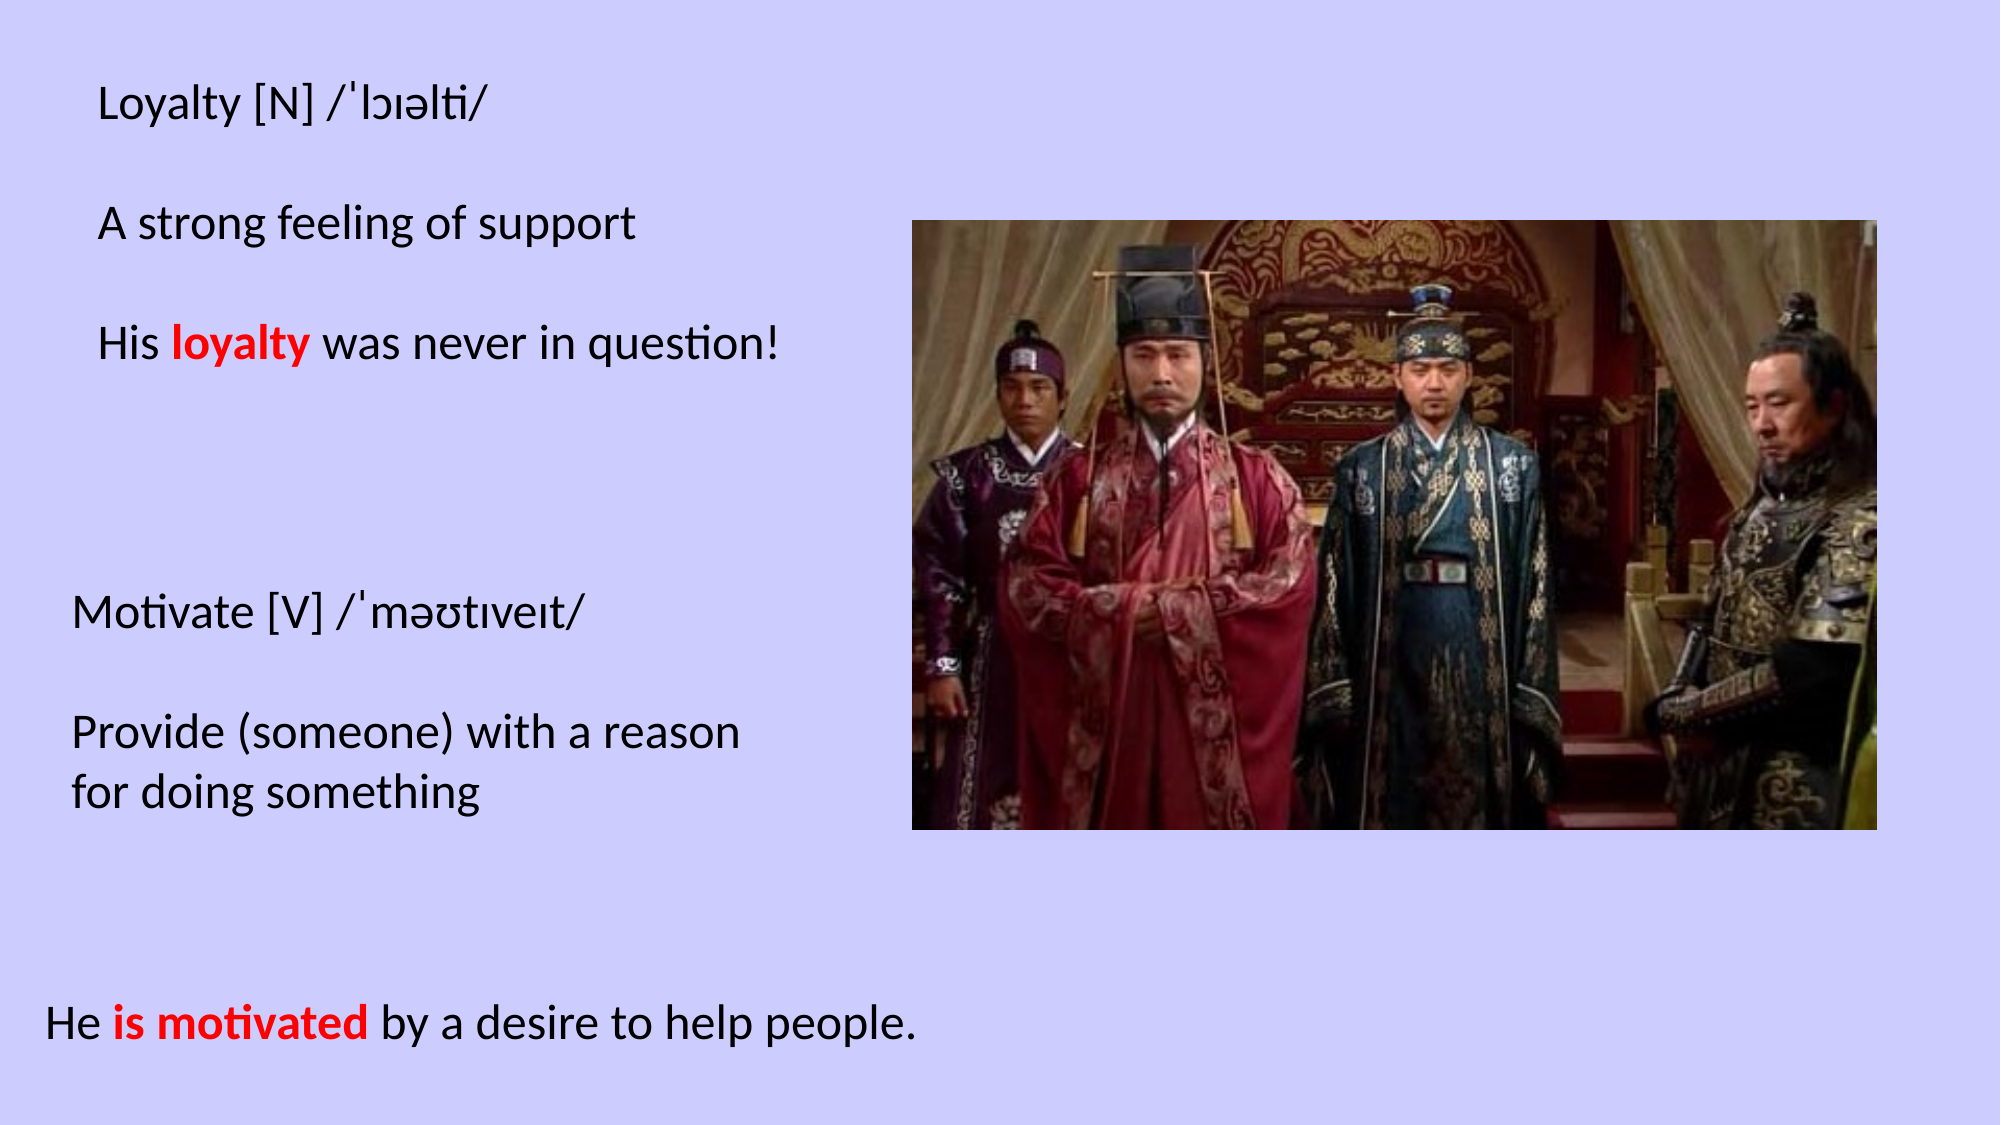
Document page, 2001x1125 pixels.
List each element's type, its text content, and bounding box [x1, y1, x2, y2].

text_box Motivate [V] /ˈməʊtɪveɪt/ Provide (someone) with a reason for doing something [56, 571, 809, 827]
text_box Loyalty [N] /ˈlɔɪəlti/ A strong feeling of support His loyalty was never in question! [82, 61, 881, 377]
picture [912, 220, 1877, 830]
text_box He is motivated by a desire to help people. [30, 982, 933, 1057]
